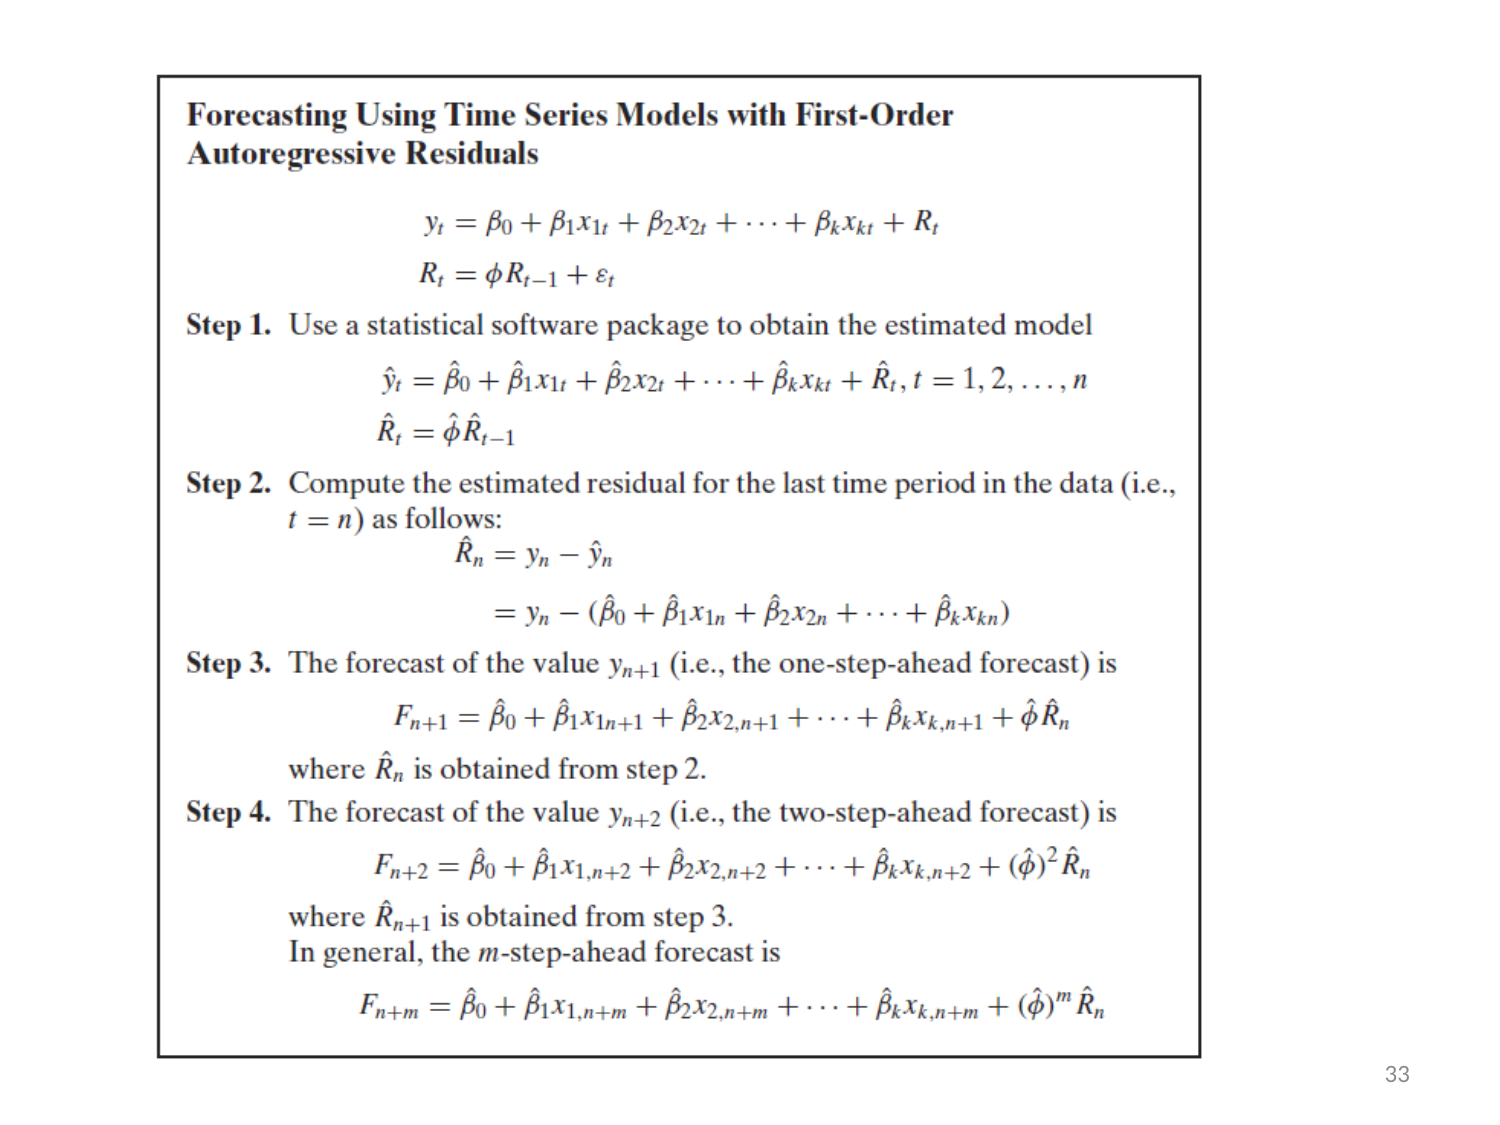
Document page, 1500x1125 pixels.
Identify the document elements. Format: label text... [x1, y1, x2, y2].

picture [87, 49, 1251, 1073]
slide_number 33 [1074, 1042, 1425, 1103]
